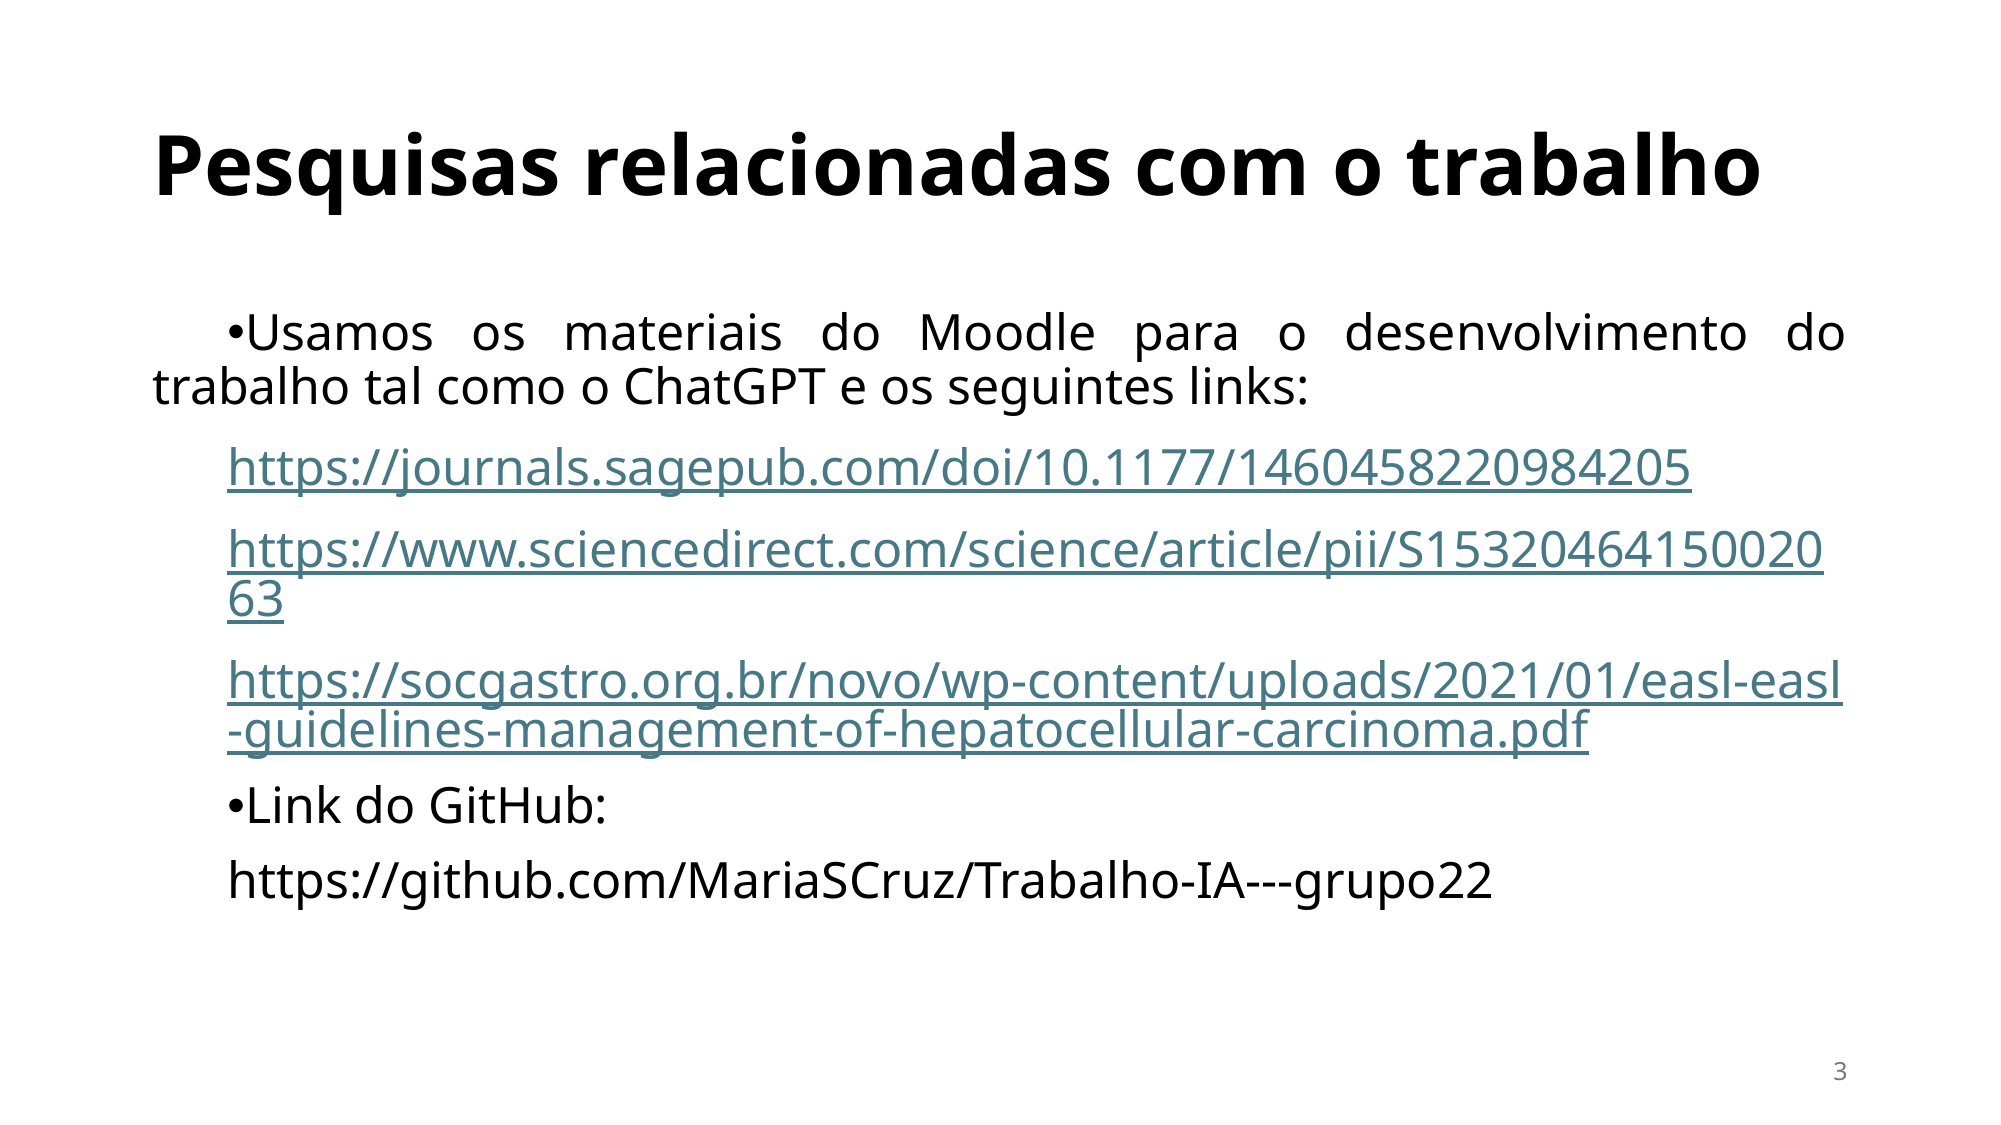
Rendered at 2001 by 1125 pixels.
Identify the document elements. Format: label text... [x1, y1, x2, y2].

title Pesquisas relacionadas com o trabalho [137, 59, 1863, 278]
slide_number 3 [1412, 1042, 1863, 1103]
list Usamos os materiais do Moodle para o desenvolvimento do trabalho tal como o ChatGPT e os seguintes links: https://journals.sagepub.com/doi/10.1177/1460458220984205 https://www.sciencedirect.com/science/article/pii/S1532046415002063 https://socgastro.org.br/novo/wp-content/uploads/2021/01/easl-easl-guidelines-management-of-hepatocellular-carcinoma.pdf Link do GitHub: https://github.com/MariaSCruz/Trabalho-IA---grupo22 [137, 299, 1863, 1014]
